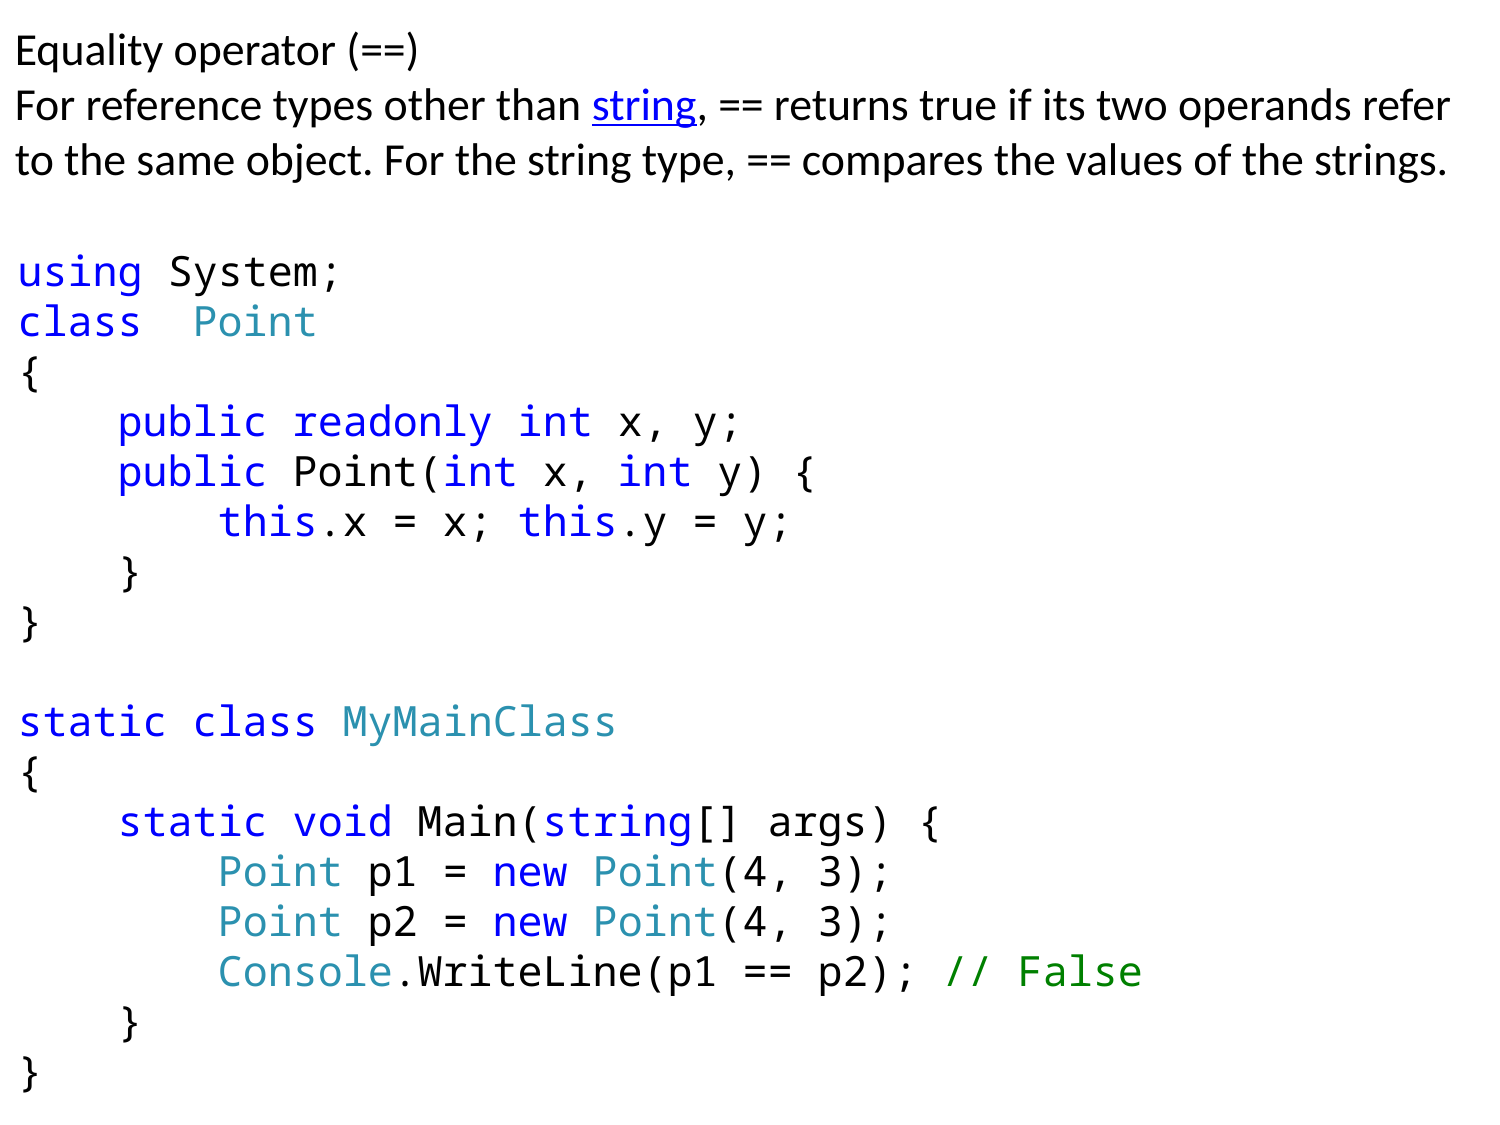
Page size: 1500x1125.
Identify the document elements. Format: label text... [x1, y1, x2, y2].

text_box Equality operator (==) For reference types other than string, == returns true if its two operands refer to the same object. For the string type, == compares the values of the strings. [0, 12, 1500, 193]
text_box using System; class Point { public readonly int x, y; public Point(int x, int y) { this.x = x; this.y = y; } } static class MyMainClass { static void Main(string[] args) { Point p1 = new Point(4, 3); Point p2 = new Point(4, 3); Console.WriteLine(p1 == p2); // False } } [2, 237, 1500, 1125]
